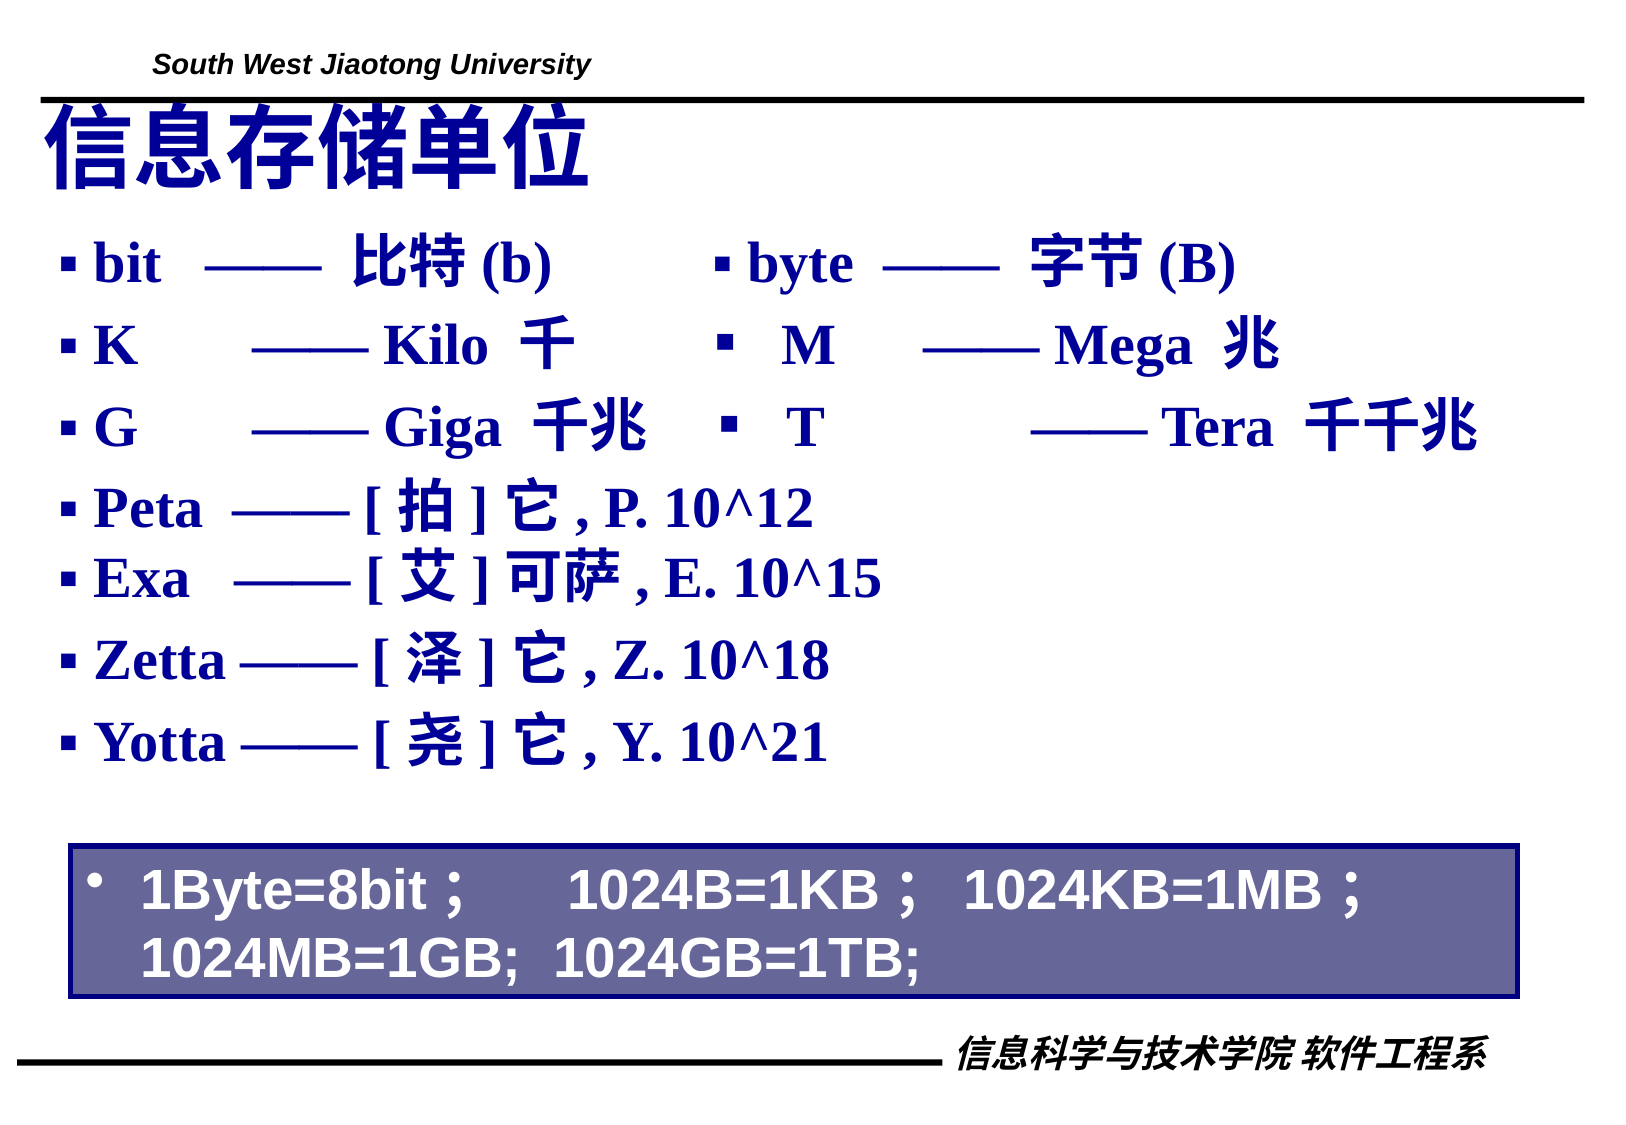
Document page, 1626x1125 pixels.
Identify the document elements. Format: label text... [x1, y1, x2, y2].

text_box 1Byte=8bit； 1024B=1KB；1024KB=1MB； 1024MB=1GB; 1024GB=1TB; [70, 845, 1518, 997]
title 信息存储单位 [27, 78, 1475, 212]
list ▪ bit —— 比特(b) ▪ byte —— 字节(B) ▪ K —— Kilo 千 ▪ M —— Mega 兆 ▪ G —— Giga 千兆 ▪ T —— Tera 千千兆 ▪ Peta —— [拍]它, P. 10^12 ▪ Exa —— [艾]可萨, E. 10^15 ▪ Zetta —— [泽]它, Z. 10^18 ▪ Yotta —— [尧]它, Y. 10^21 [43, 216, 1545, 1033]
